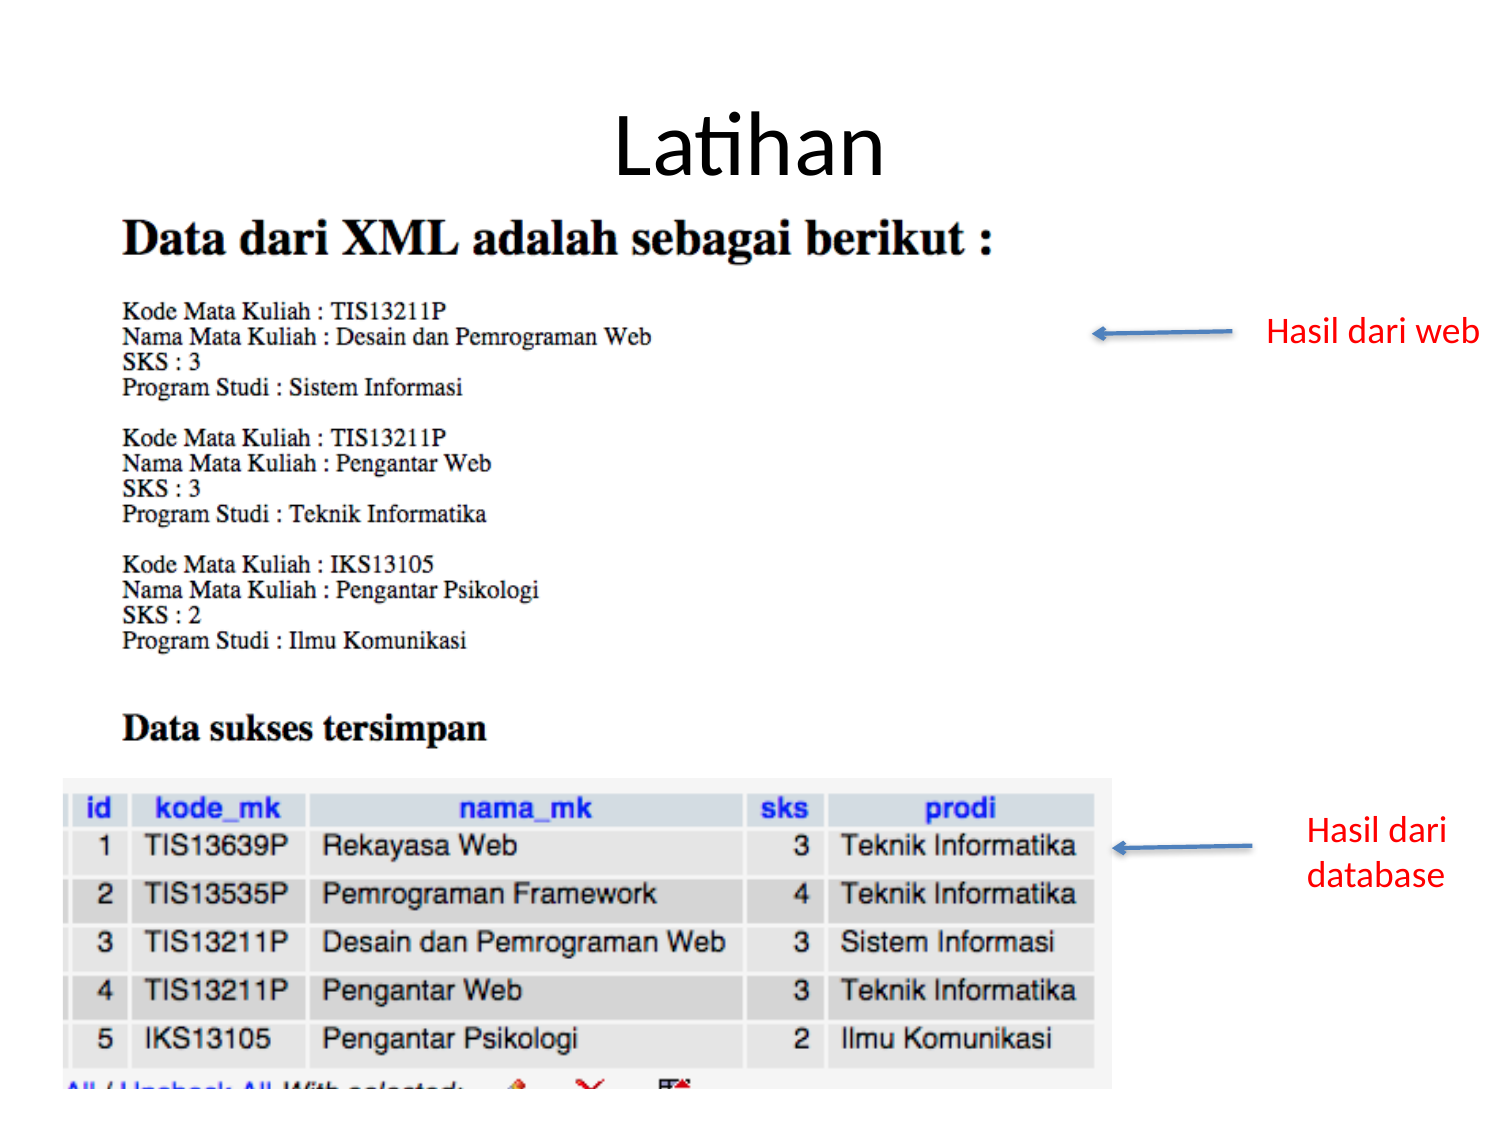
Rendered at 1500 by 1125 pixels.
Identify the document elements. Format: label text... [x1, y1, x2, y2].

title Latihan [75, 45, 1425, 233]
text_box Hasil dari database [1292, 798, 1471, 903]
picture [110, 205, 998, 769]
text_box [1111, 845, 1253, 849]
picture [62, 777, 1113, 1089]
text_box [1091, 330, 1233, 334]
text_box Hasil dari web [1251, 298, 1496, 359]
